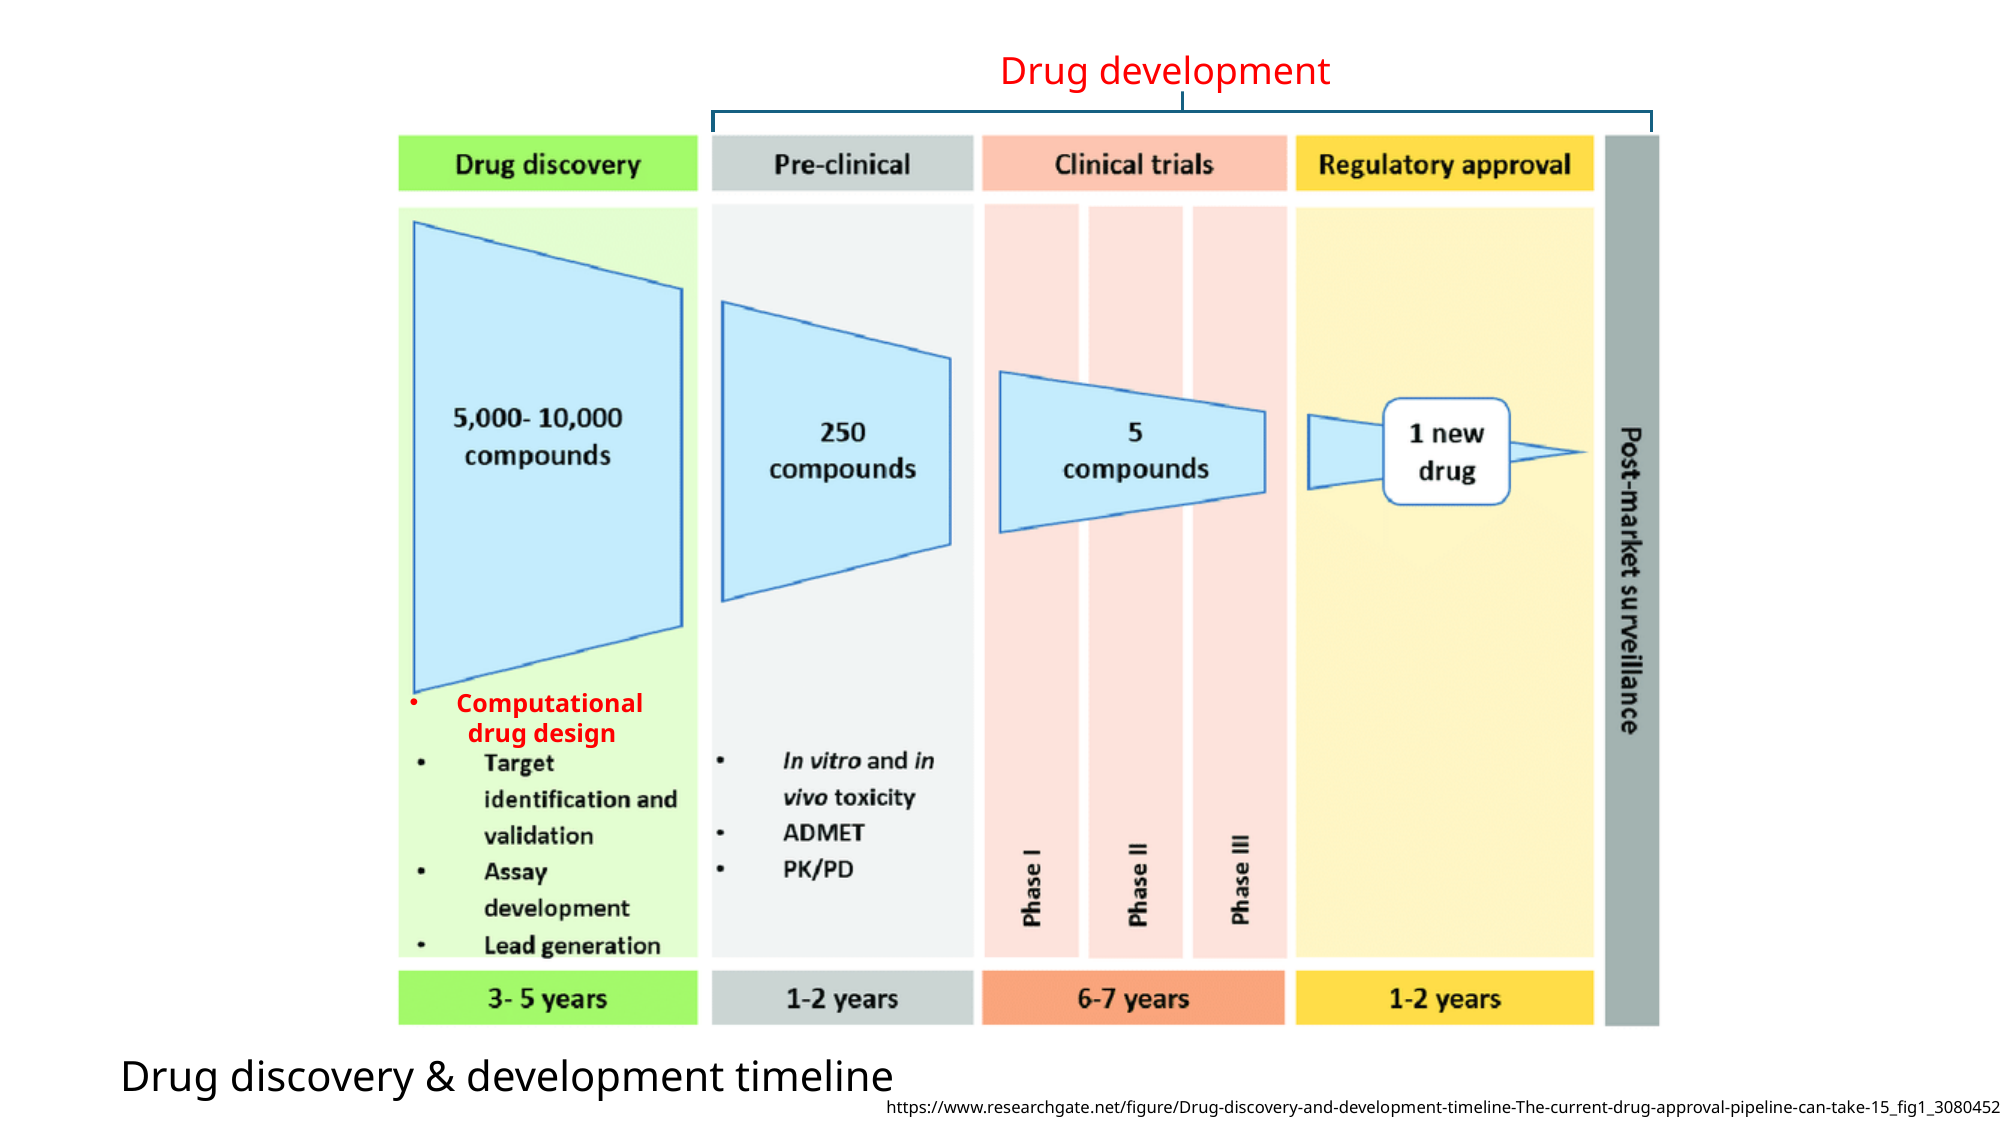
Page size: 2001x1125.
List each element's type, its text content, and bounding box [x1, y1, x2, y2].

text_box Drug discovery & development timeline [105, 1042, 909, 1108]
text_box [711, 91, 1653, 129]
text_box https://www.researchgate.net/figure/Drug-discovery-and-development-timeline-The-current-drug-approval-pipeline-can-take-15_fig1_308045230 [871, 1089, 2000, 1125]
picture [389, 129, 1665, 1035]
text_box Drug development [985, 40, 1346, 100]
